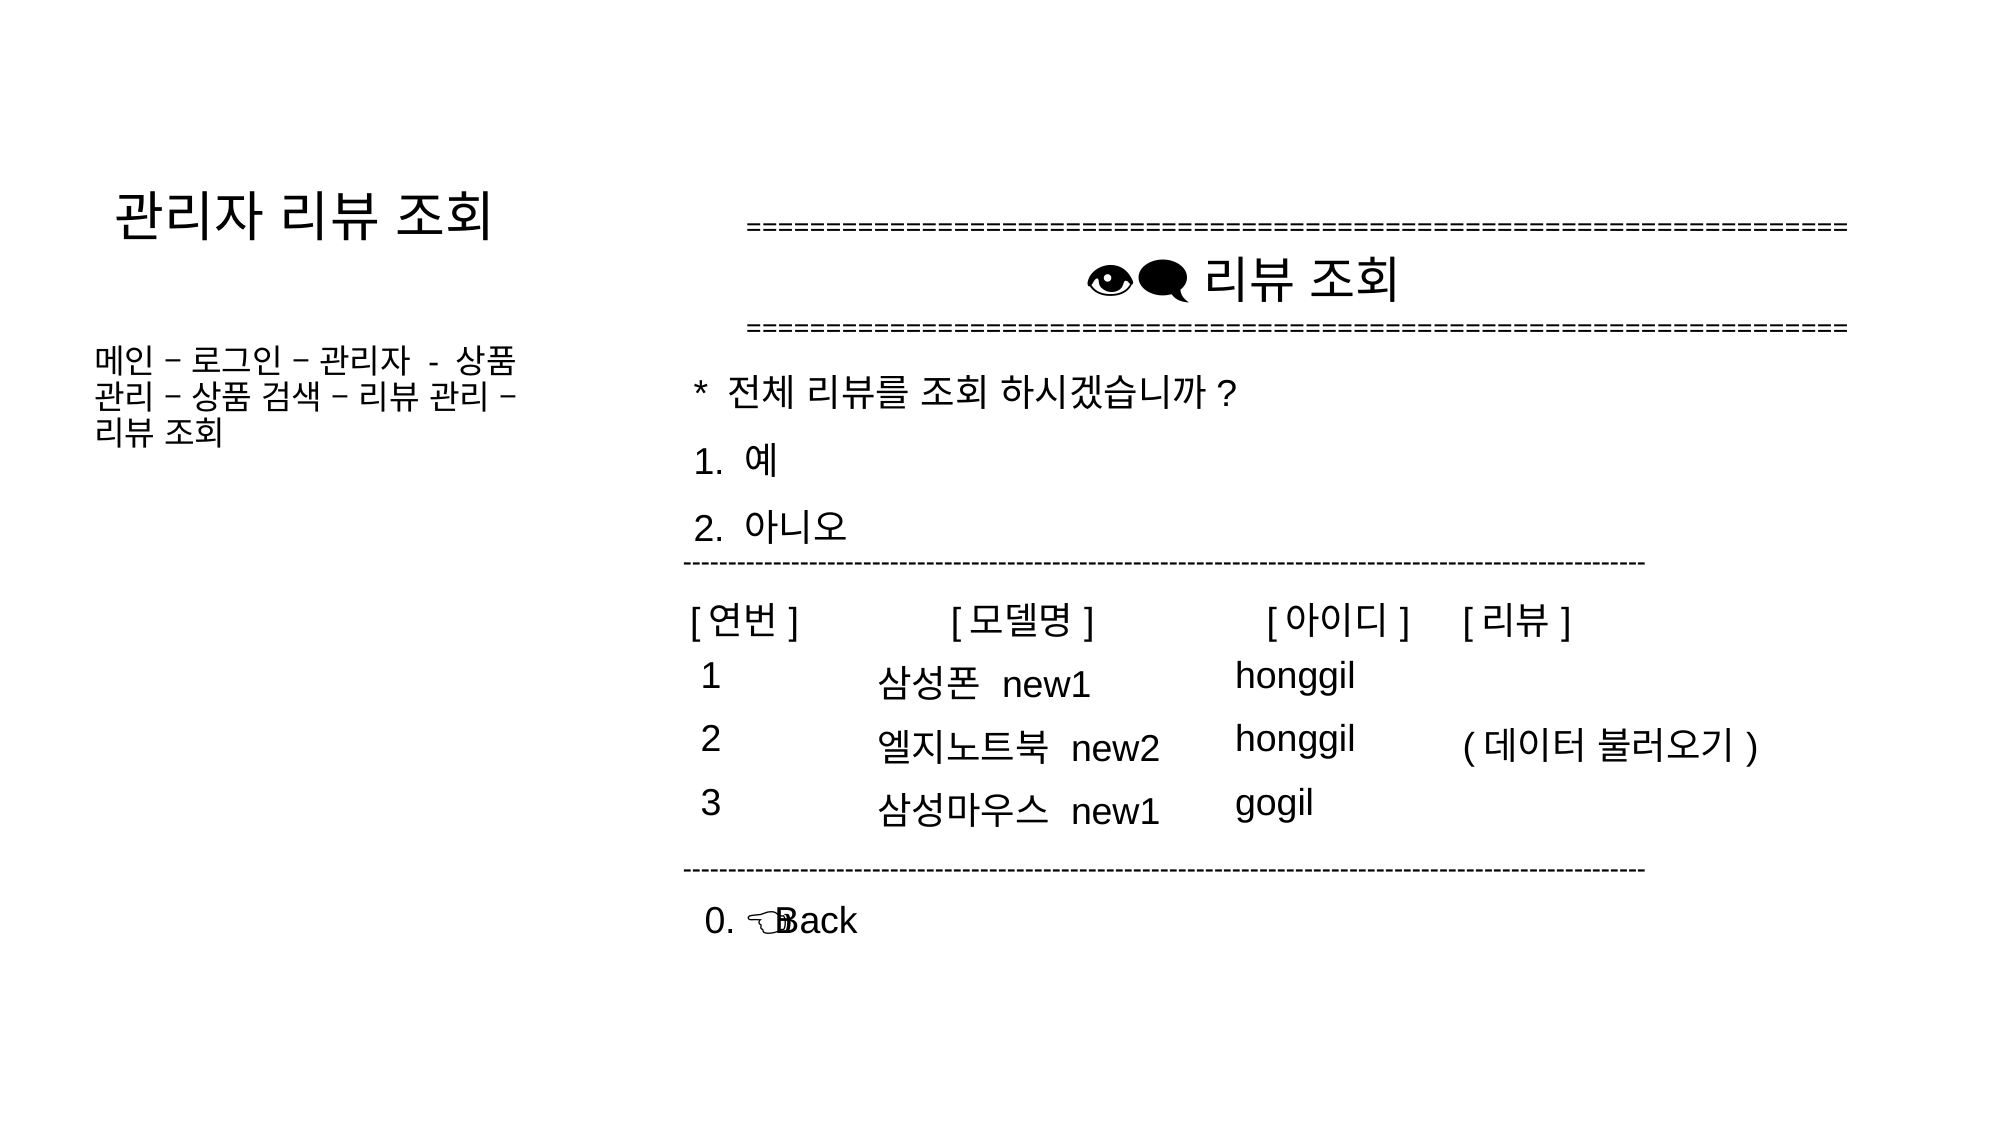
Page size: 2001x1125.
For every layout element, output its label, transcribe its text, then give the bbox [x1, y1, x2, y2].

table_cell gogil [1224, 775, 1451, 839]
table_cell 삼성마우스 new1 [866, 775, 1224, 839]
table_header [모델명] [866, 586, 1224, 649]
text_box * 전체 리뷰를 조회 하시겠습니까? 1. 예 2. 아니오 [678, 353, 1429, 557]
table_cell honggil [1224, 712, 1451, 775]
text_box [595, 202, 2000, 353]
table_cell 3 [679, 775, 866, 839]
table_cell 삼성폰 new1 [866, 649, 1224, 712]
text_box 메인 – 로그인 – 관리자 - 상품 관리 – 상품 검색 – 리뷰 관리 – 리뷰 조회 [79, 337, 601, 753]
table_header [연번] [679, 586, 866, 649]
text_box ----------------------------------------------------------------------------------------------------------- [668, 536, 1928, 585]
table_cell honggil [1224, 649, 1451, 712]
table_cell 엘지노트북 new2 [866, 712, 1224, 775]
text_box 0. 👈Back [689, 892, 1440, 948]
table_cell 2 [679, 712, 866, 775]
text_box ----------------------------------------------------------------------------------------------------------- [668, 842, 1928, 892]
table_header [아이디] [1224, 586, 1451, 649]
table_header [리뷰] [1451, 586, 1938, 649]
table_cell 1 [679, 649, 866, 712]
text_box 관리자 리뷰 조회 [100, 174, 511, 255]
table_cell (데이터 불러오기) [1451, 649, 1938, 839]
